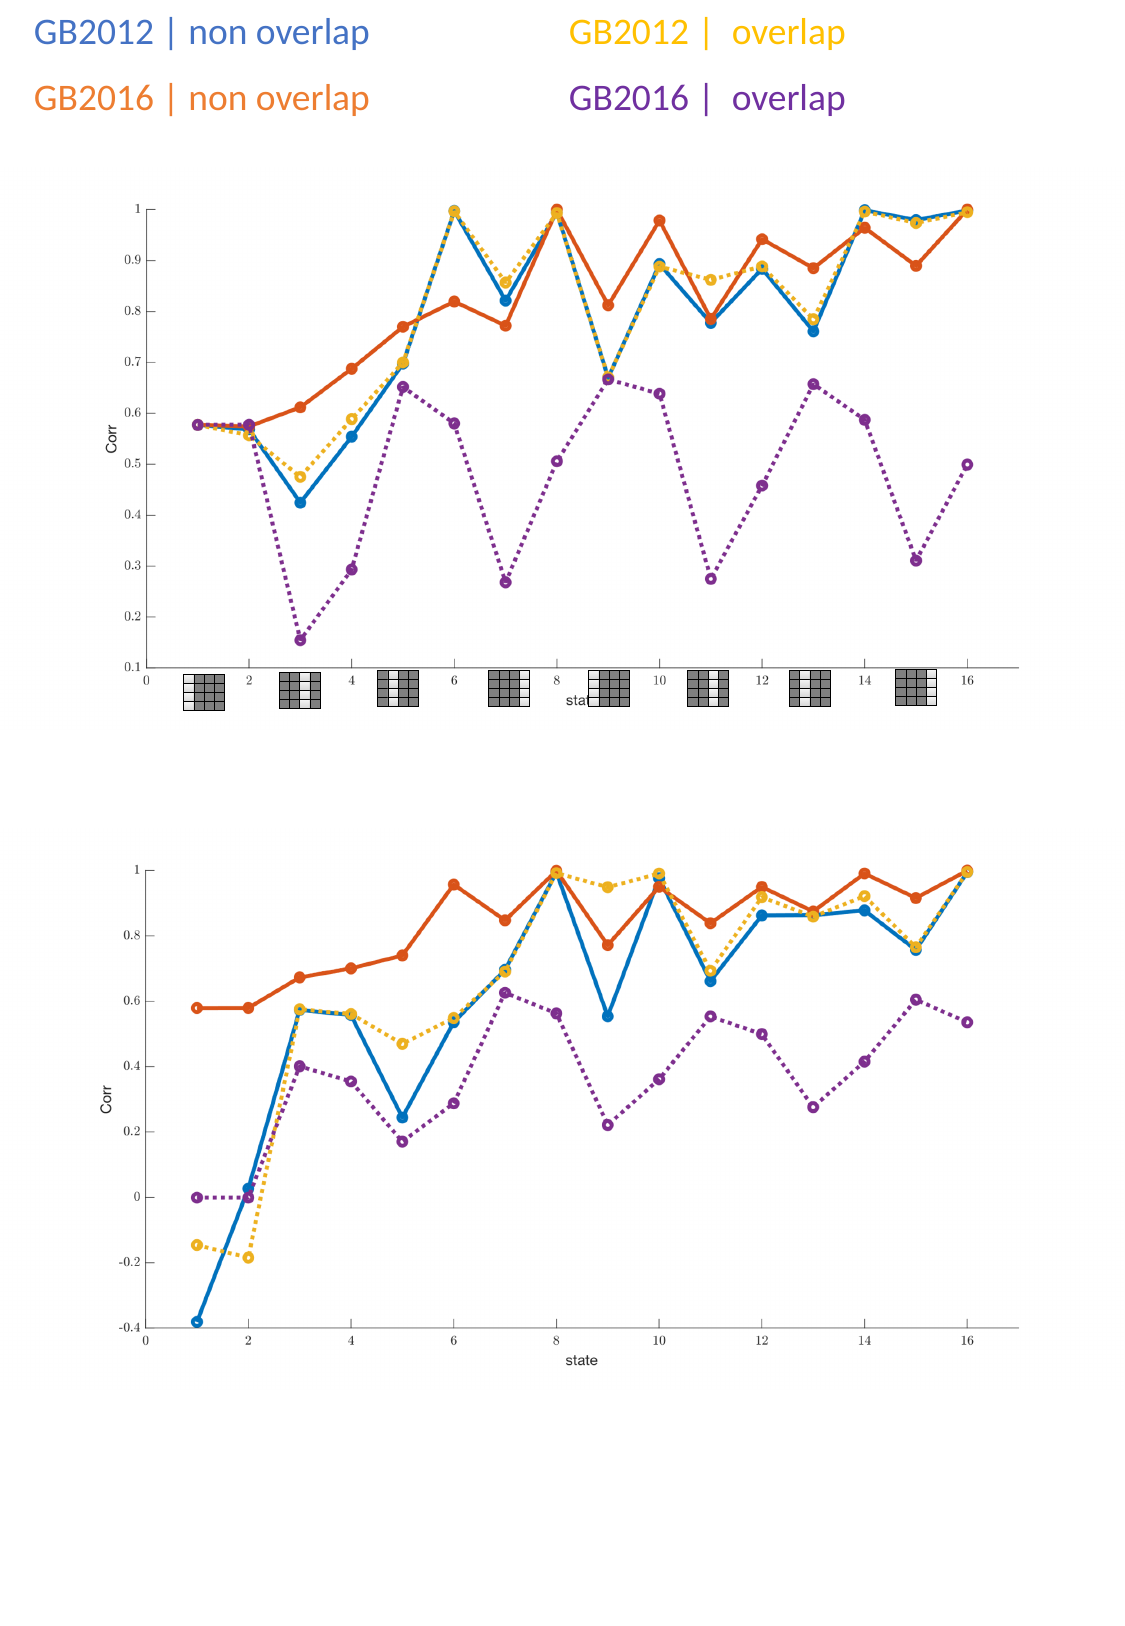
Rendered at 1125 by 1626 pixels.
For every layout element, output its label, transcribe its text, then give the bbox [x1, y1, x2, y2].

picture [0, 828, 1125, 1391]
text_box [488, 670, 530, 707]
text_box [588, 670, 630, 707]
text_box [377, 670, 419, 707]
text_box GB2016 | overlap [554, 65, 861, 126]
picture [0, 167, 1125, 730]
text_box GB2012 | overlap [554, 0, 861, 60]
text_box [895, 669, 937, 706]
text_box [183, 674, 225, 711]
text_box GB2012 | non overlap [19, 0, 386, 60]
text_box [687, 670, 729, 707]
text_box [279, 672, 321, 709]
text_box GB2016 | non overlap [19, 65, 386, 126]
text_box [789, 670, 831, 707]
